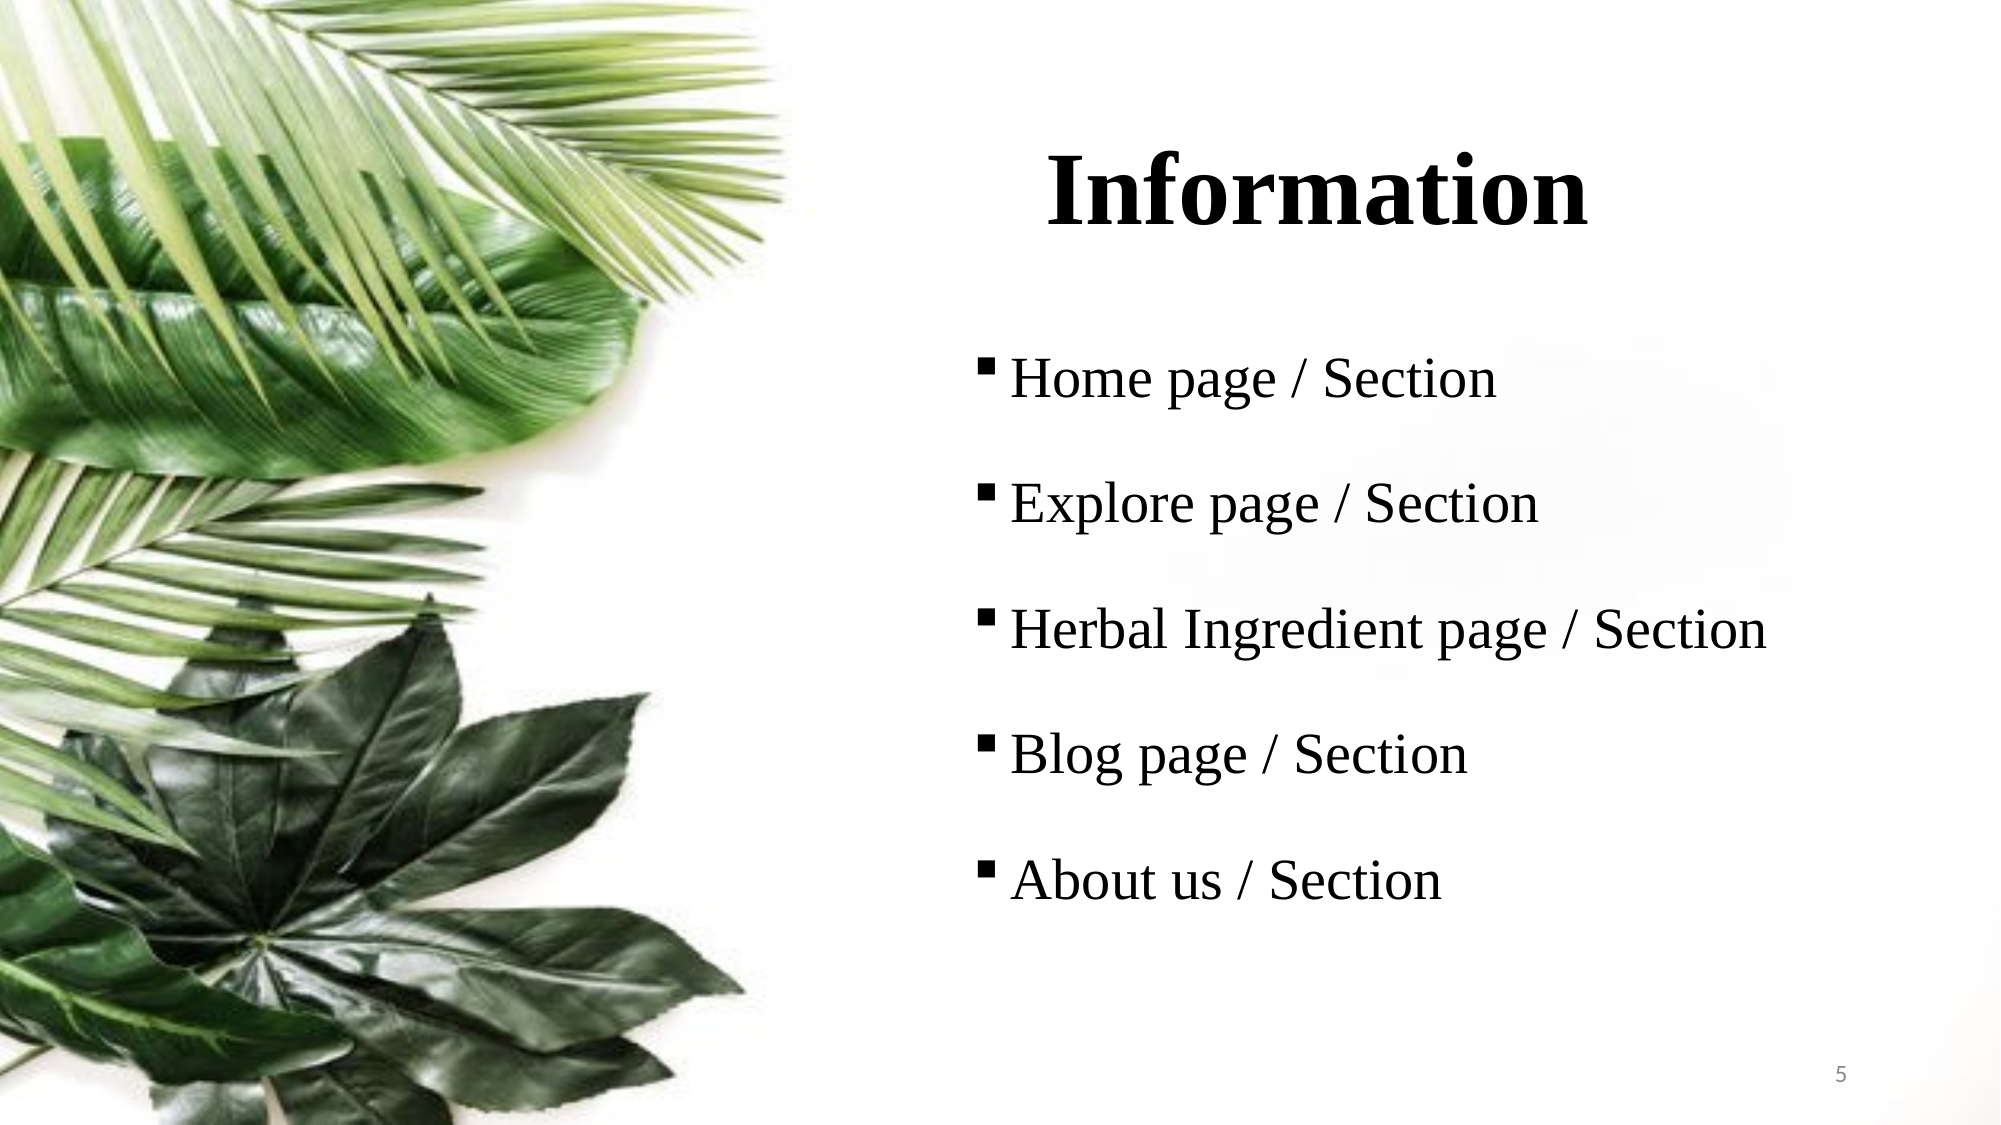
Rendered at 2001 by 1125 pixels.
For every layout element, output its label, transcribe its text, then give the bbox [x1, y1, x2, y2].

slide_number 5 [1412, 1042, 1863, 1103]
list Home page / Section Explore page / Section Herbal Ingredient page / Section Blog page / Section About us / Section [958, 296, 1836, 1100]
picture [0, 0, 2001, 1125]
title Information [1030, 82, 1728, 296]
